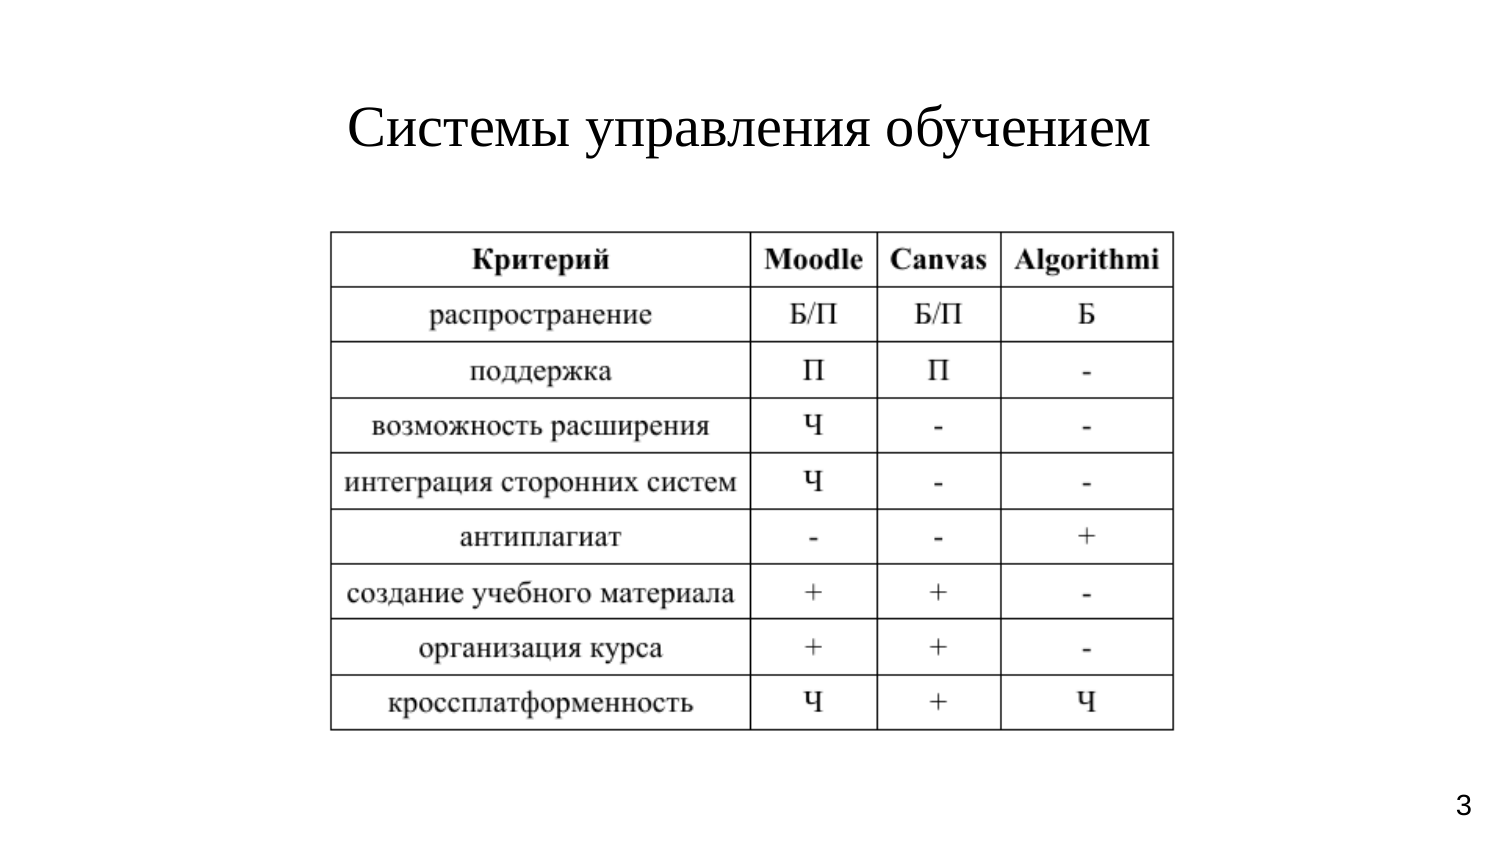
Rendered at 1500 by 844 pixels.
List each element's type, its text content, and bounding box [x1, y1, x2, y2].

title Системы управления обучением [51, 72, 1449, 167]
text_box 3 [1440, 771, 1487, 837]
picture [307, 215, 1193, 759]
